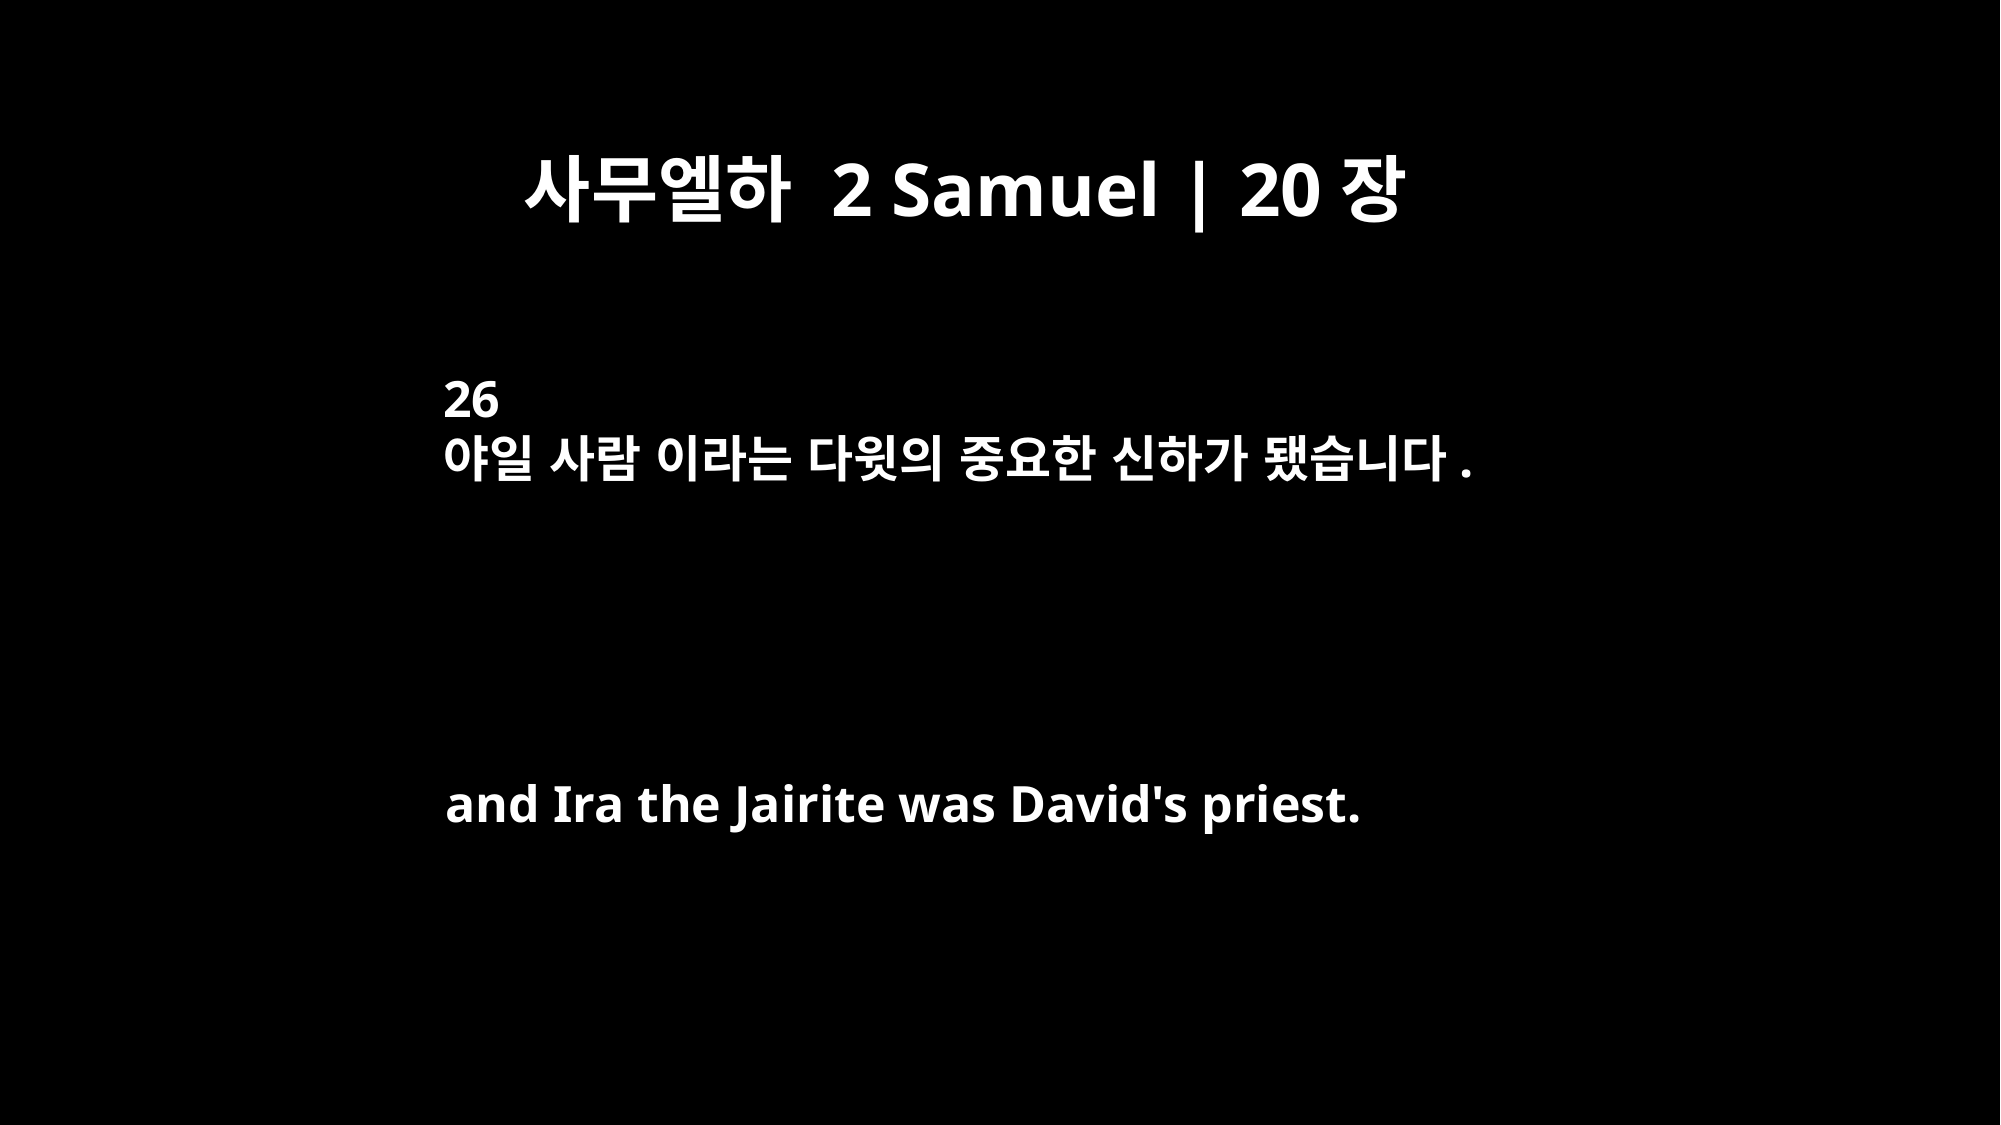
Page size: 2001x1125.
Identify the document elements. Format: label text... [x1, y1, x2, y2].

text_box and Ira the Jairite was David's priest. [430, 764, 1377, 840]
text_box 사무엘하 2 Samuel | 20장 [509, 136, 1423, 239]
text_box 26 야일 사람 이라는 다윗의 중요한 신하가 됐습니다. [428, 359, 1489, 495]
